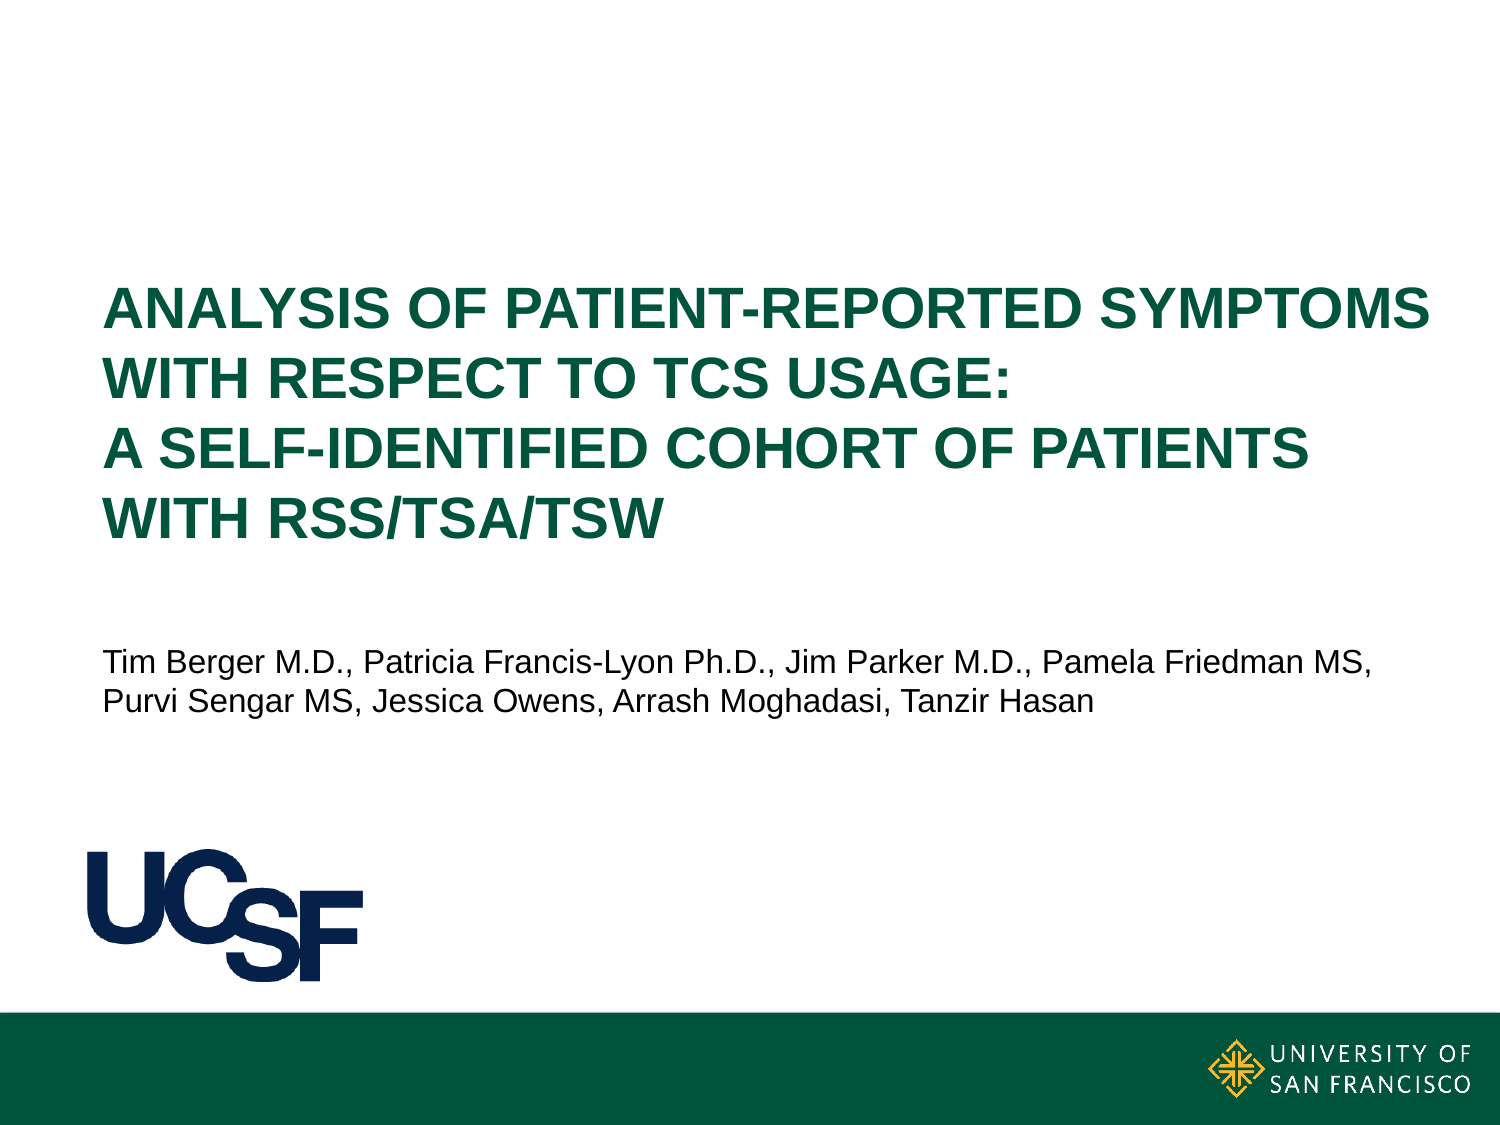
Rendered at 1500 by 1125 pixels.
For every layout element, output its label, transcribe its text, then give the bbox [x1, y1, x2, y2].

picture [1207, 1039, 1470, 1098]
picture [87, 849, 363, 982]
text_box ANALYSIS OF PATIENT-REPORTED SYMPTOMS WITH RESPECT TO TCS USAGE: A SELF-IDENTIFIED COHORT OF PATIENTS WITH RSS/TSA/TSW Tim Berger M.D., Patricia Francis-Lyon Ph.D., Jim Parker M.D., Pamela Friedman MS, Purvi Sengar MS, Jessica Owens, Arrash Moghadasi, Tanzir Hasan [87, 262, 1463, 727]
